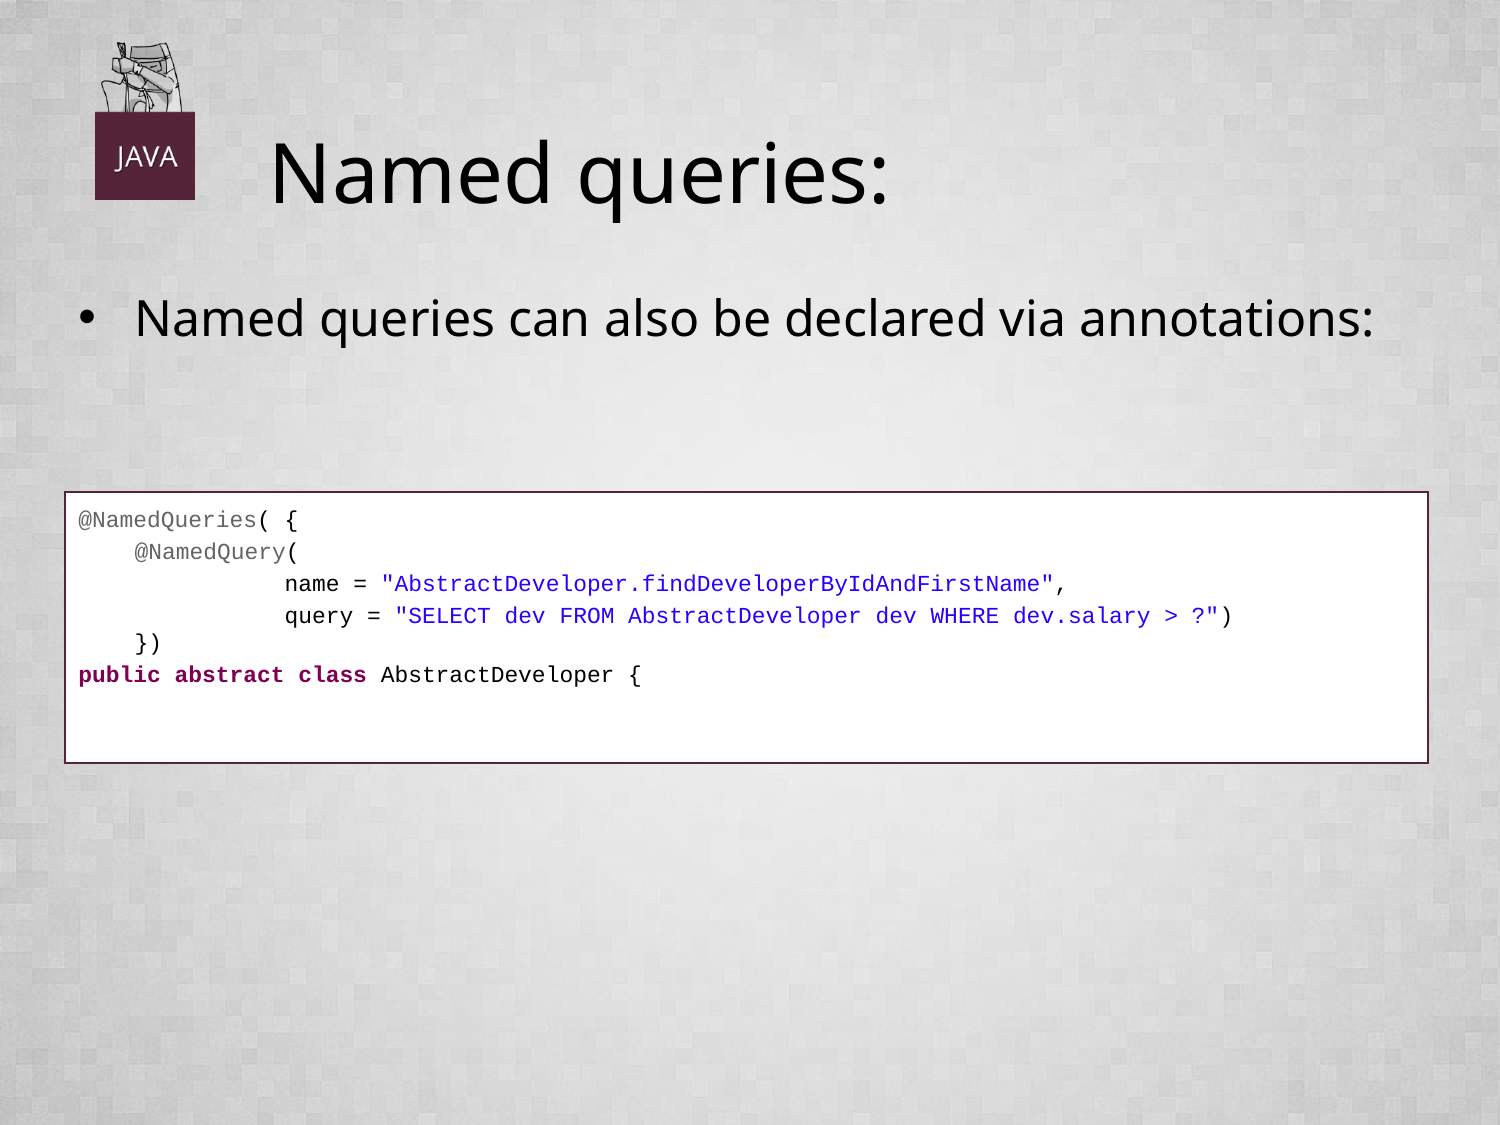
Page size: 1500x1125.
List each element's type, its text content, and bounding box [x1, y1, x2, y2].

picture [0, 0, 1500, 1125]
title Named queries: [253, 75, 1500, 265]
text_box [64, 491, 1428, 764]
text_box Named queries can also be declared via annotations: @NamedQueries( { @NamedQuery( name = "AbstractDeveloper.findDeveloperByIdAndFirstName", query = "SELECT dev FROM AbstractDeveloper dev WHERE dev.salary > ?") }) public abstract class AbstractDeveloper { [63, 278, 1398, 704]
